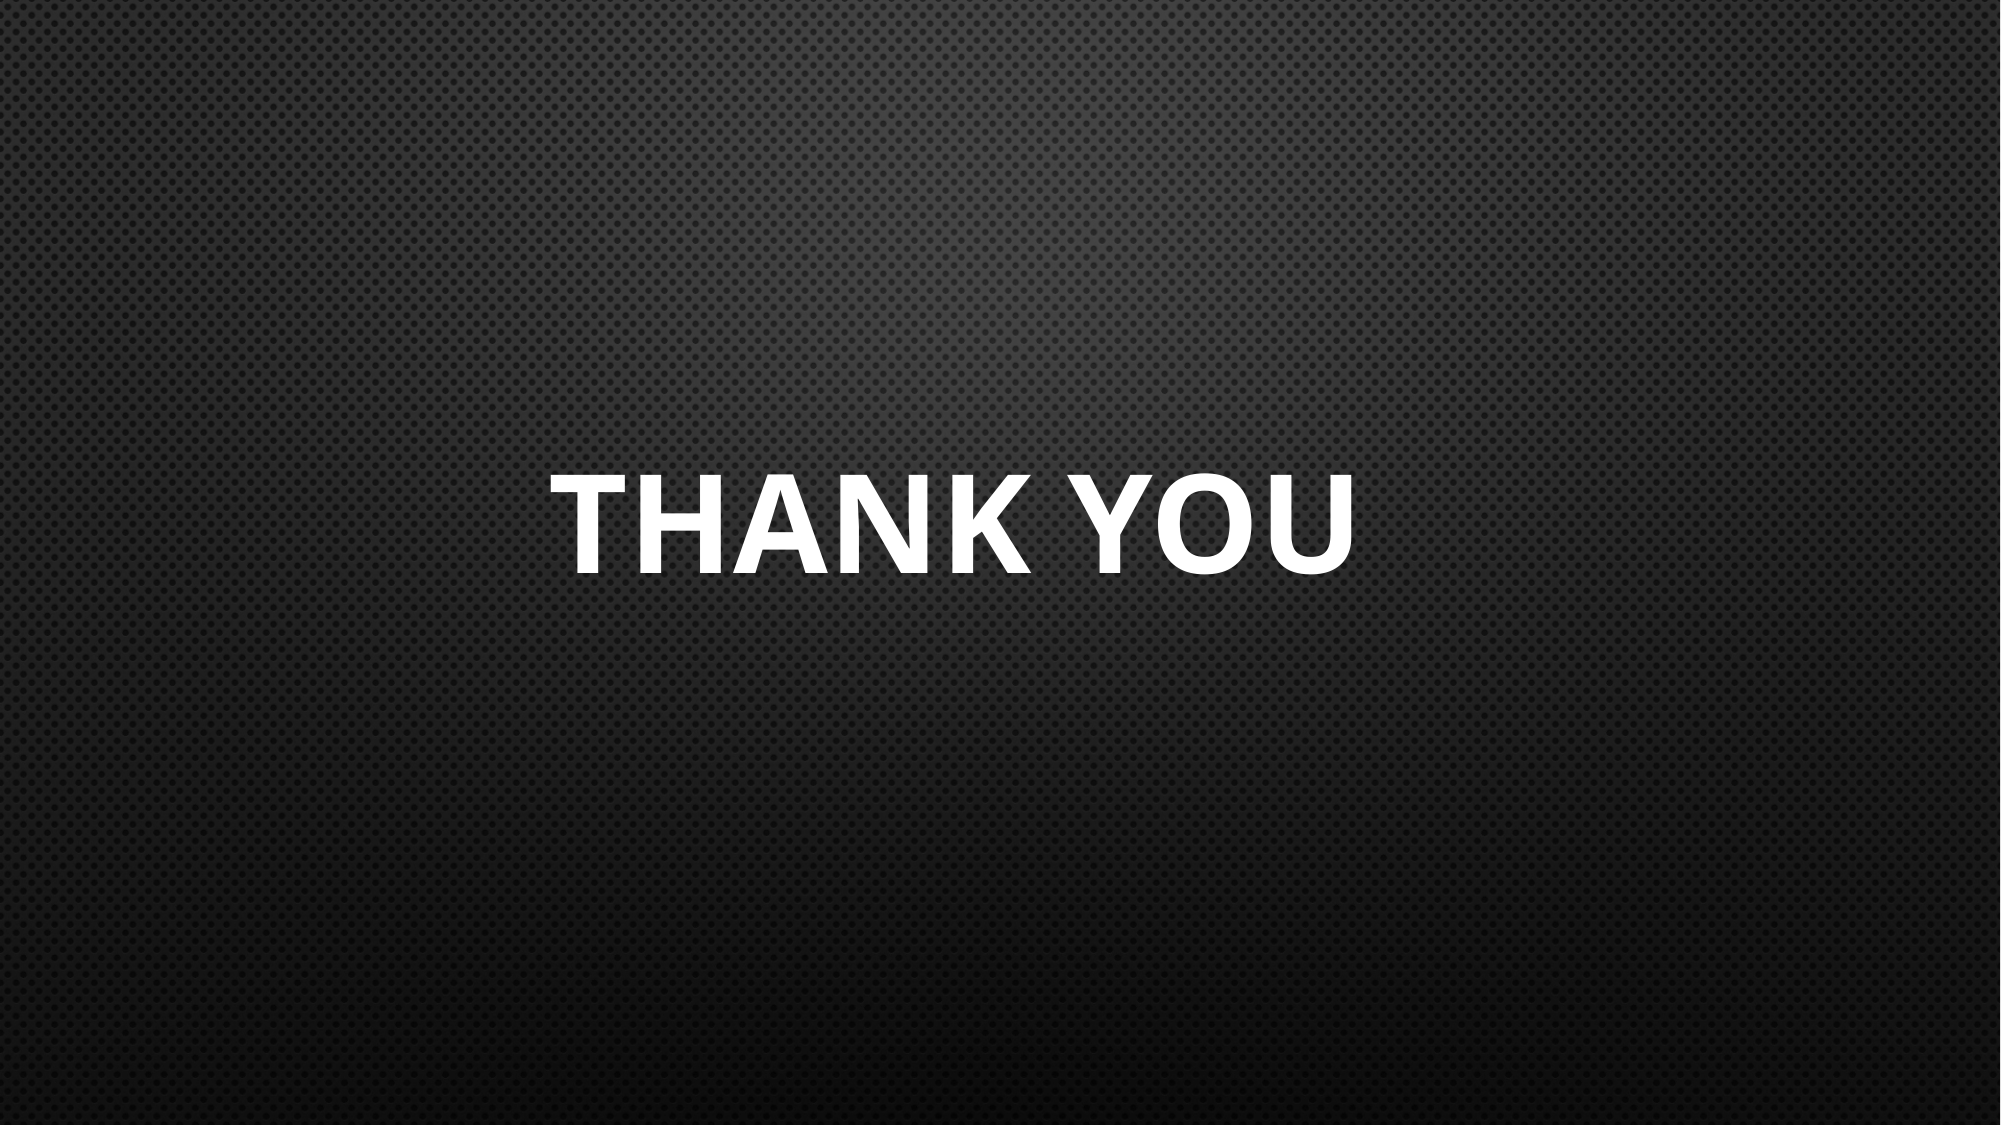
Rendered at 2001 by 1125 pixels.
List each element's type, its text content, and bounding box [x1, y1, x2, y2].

text_box THANK YOU [534, 428, 1843, 609]
